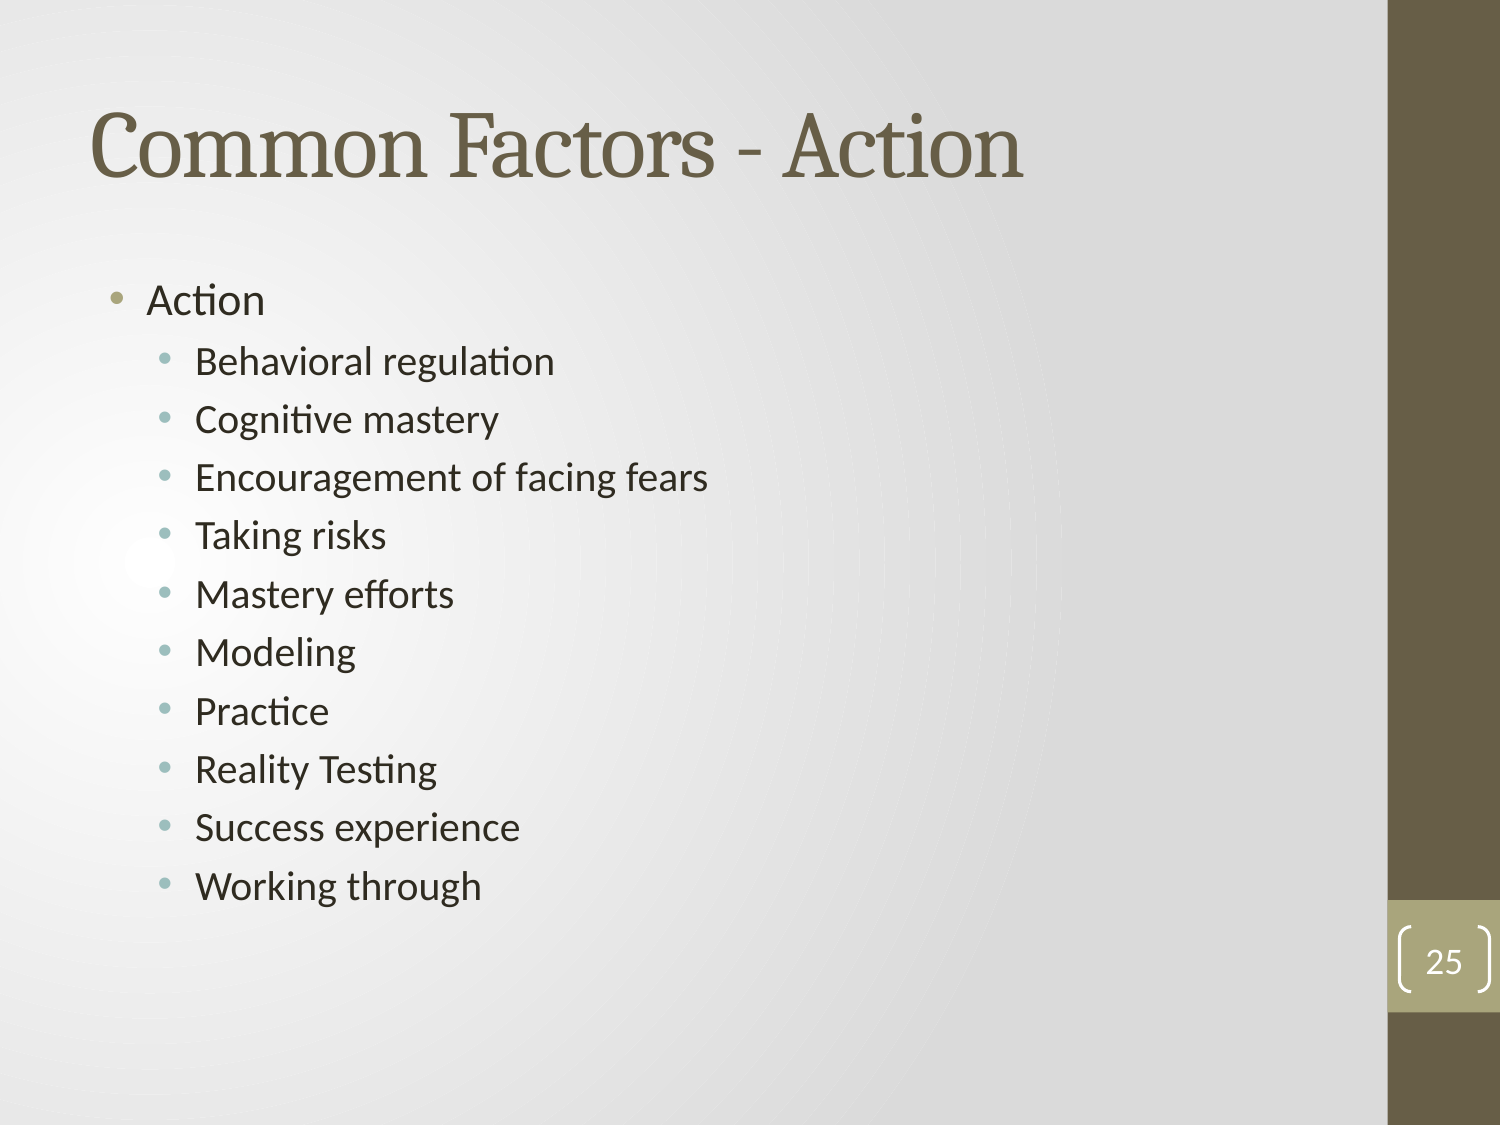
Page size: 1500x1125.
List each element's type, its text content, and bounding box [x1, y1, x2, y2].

list Action Behavioral regulation Cognitive mastery Encouragement of facing fears Taking risks Mastery efforts Modeling Practice Reality Testing Success experience Working through [75, 262, 1325, 1050]
slide_number 25 [1397, 925, 1492, 994]
title Common Factors - Action [75, 45, 1325, 233]
